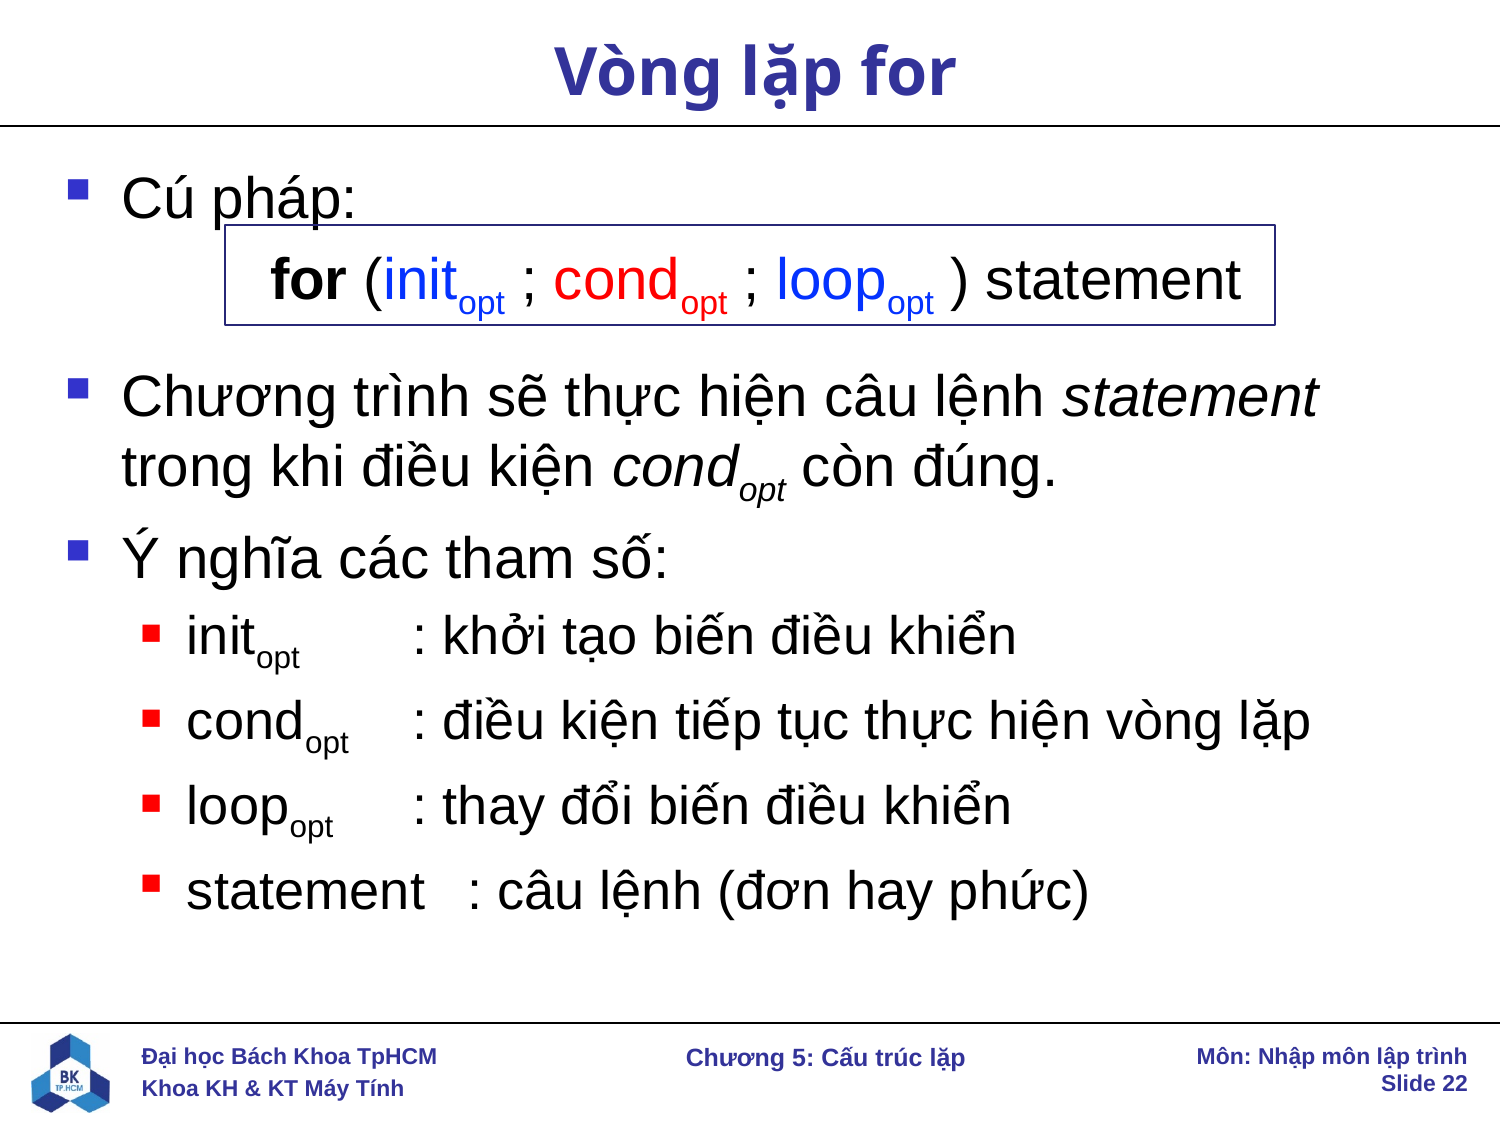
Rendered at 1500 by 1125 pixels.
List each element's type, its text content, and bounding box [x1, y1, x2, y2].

title Vòng lặp for [50, 12, 1463, 125]
text_box [224, 224, 1275, 325]
picture [31, 1033, 110, 1113]
list Cú pháp: for (initopt ; condopt ; loopopt ) statement Chương trình sẽ thực hiện câu lệnh statement trong khi điều kiện condopt còn đúng. Ý nghĩa các tham số: initopt : khởi tạo biến điều khiển condopt : điều kiện tiếp tục thực hiện vòng lặp loopopt : thay đổi biến điều khiển statement : câu lệnh (đơn hay phức) [50, 152, 1463, 1000]
